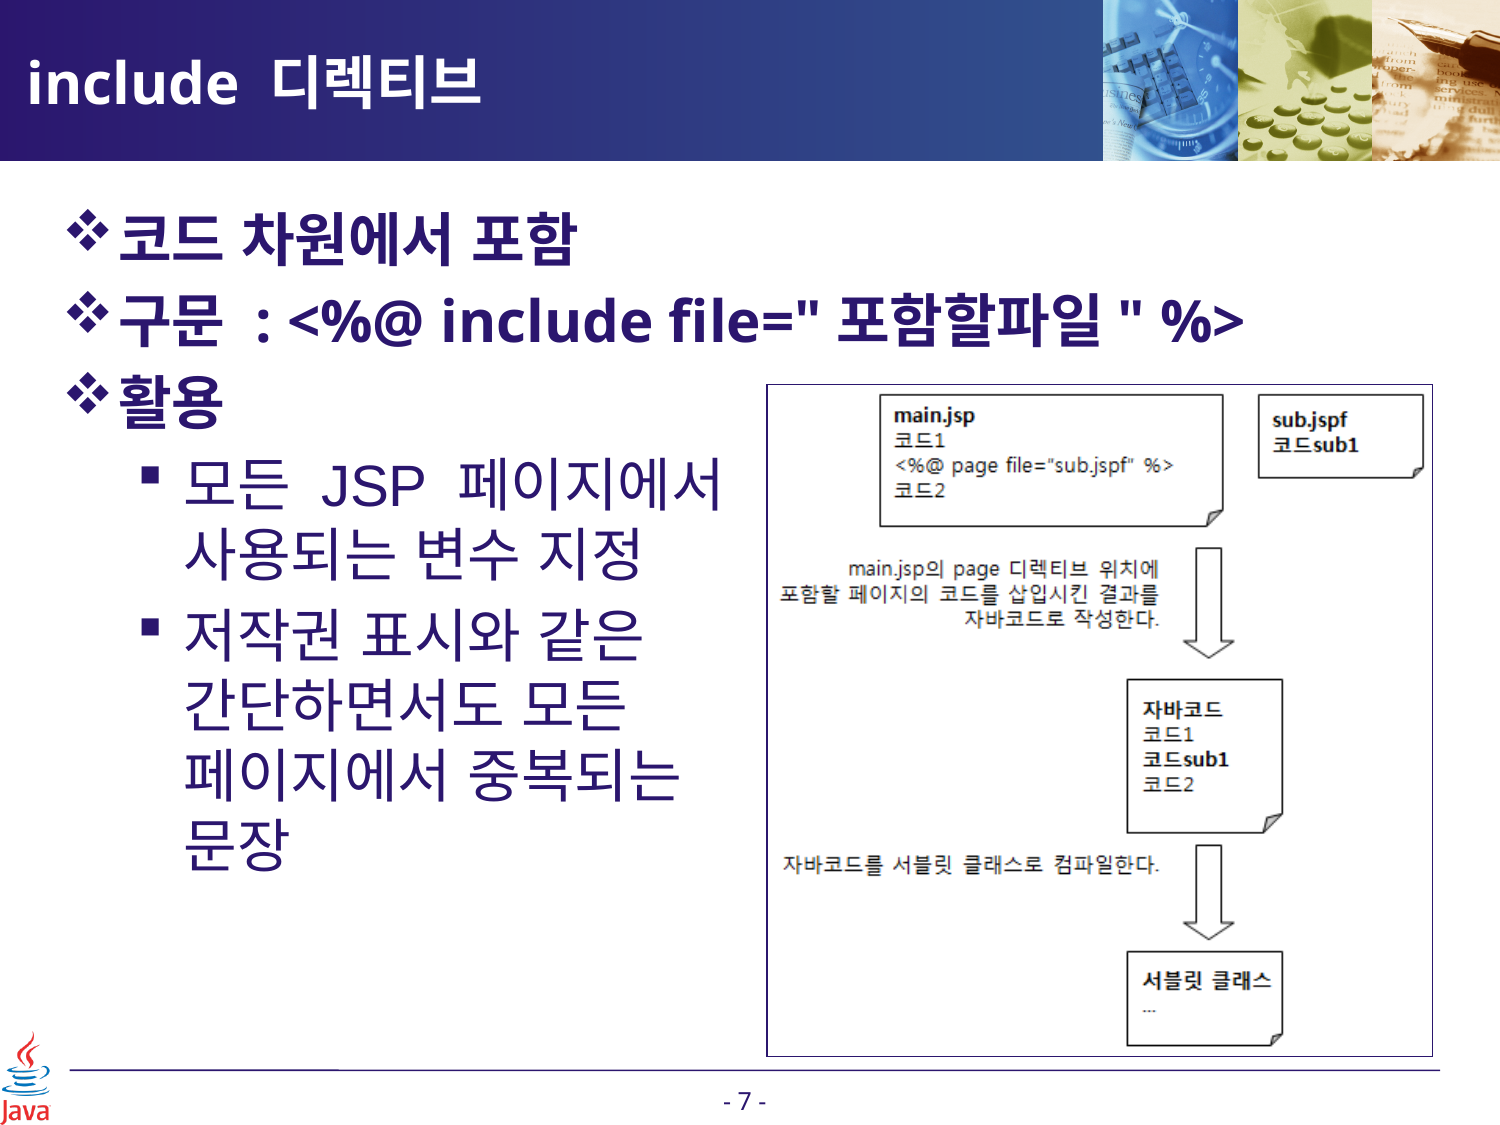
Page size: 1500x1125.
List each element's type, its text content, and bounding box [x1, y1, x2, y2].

title include 디렉티브 [11, 34, 1137, 128]
picture [0, 1031, 51, 1125]
list 코드 차원에서 포함 구문 : <%@ include file="포함할파일" %> 활용 모든 JSP 페이지에서 사용되는 변수 지정 저작권 표시와 같은 간단하면서도 모든 페이지에서 중복되는 문장 [46, 195, 1442, 1032]
picture [1103, 0, 1500, 161]
picture [767, 385, 1433, 1056]
